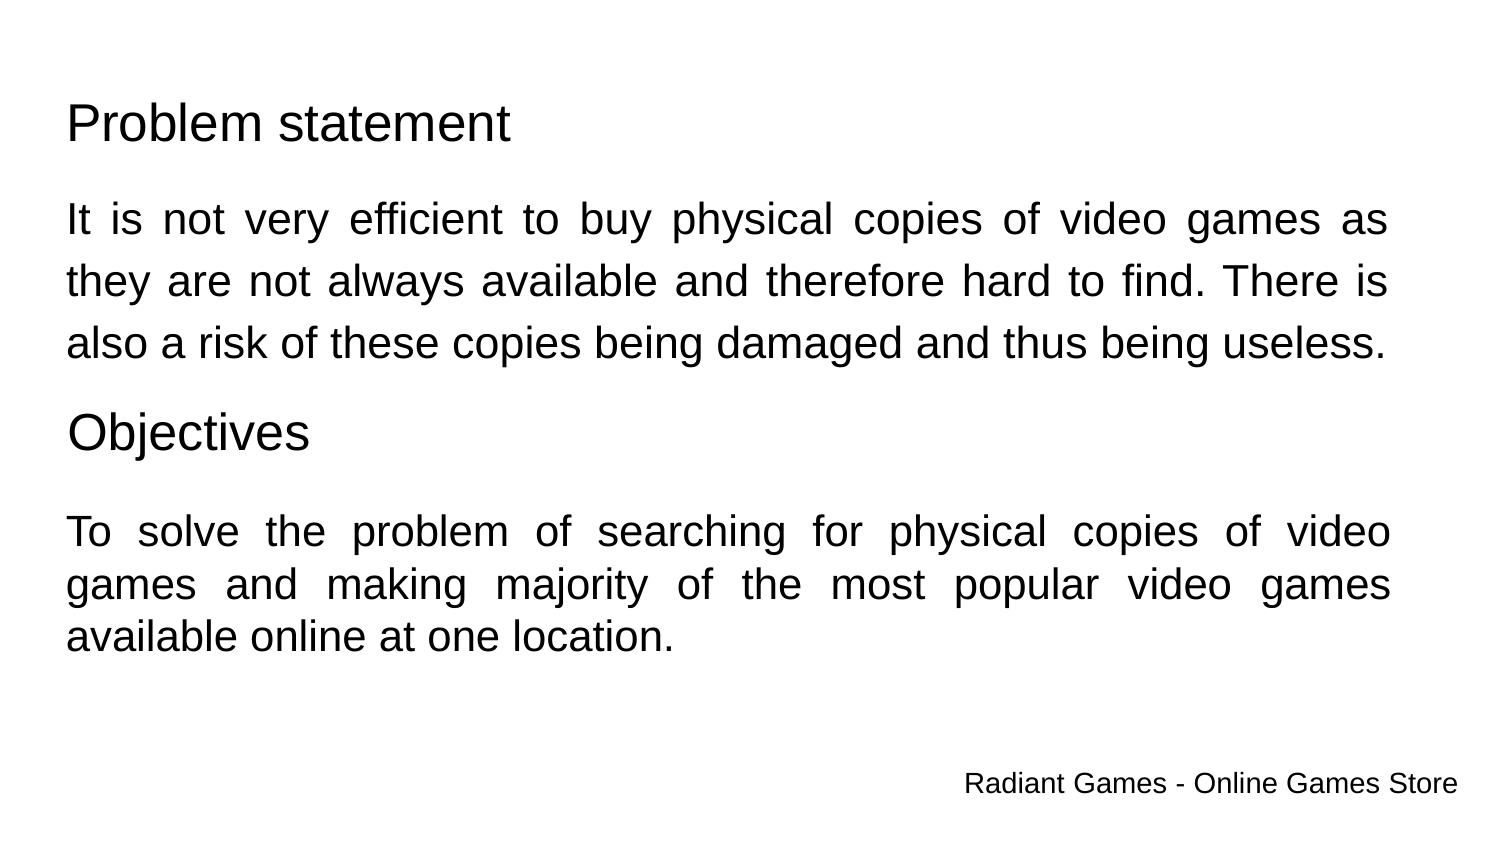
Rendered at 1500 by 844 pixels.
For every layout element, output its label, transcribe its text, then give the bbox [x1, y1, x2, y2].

text_box Radiant Games - Online Games Store [949, 749, 1500, 815]
text_box Objectives [52, 391, 326, 469]
title Problem statement [51, 72, 1449, 167]
list It is not very efficient to buy physical copies of video games as they are not always available and therefore hard to find. There is also a risk of these copies being damaged and thus being useless. [51, 166, 1408, 392]
text_box To solve the problem of searching for physical copies of video games and making majority of the most popular video games available online at one location. [51, 495, 1408, 668]
